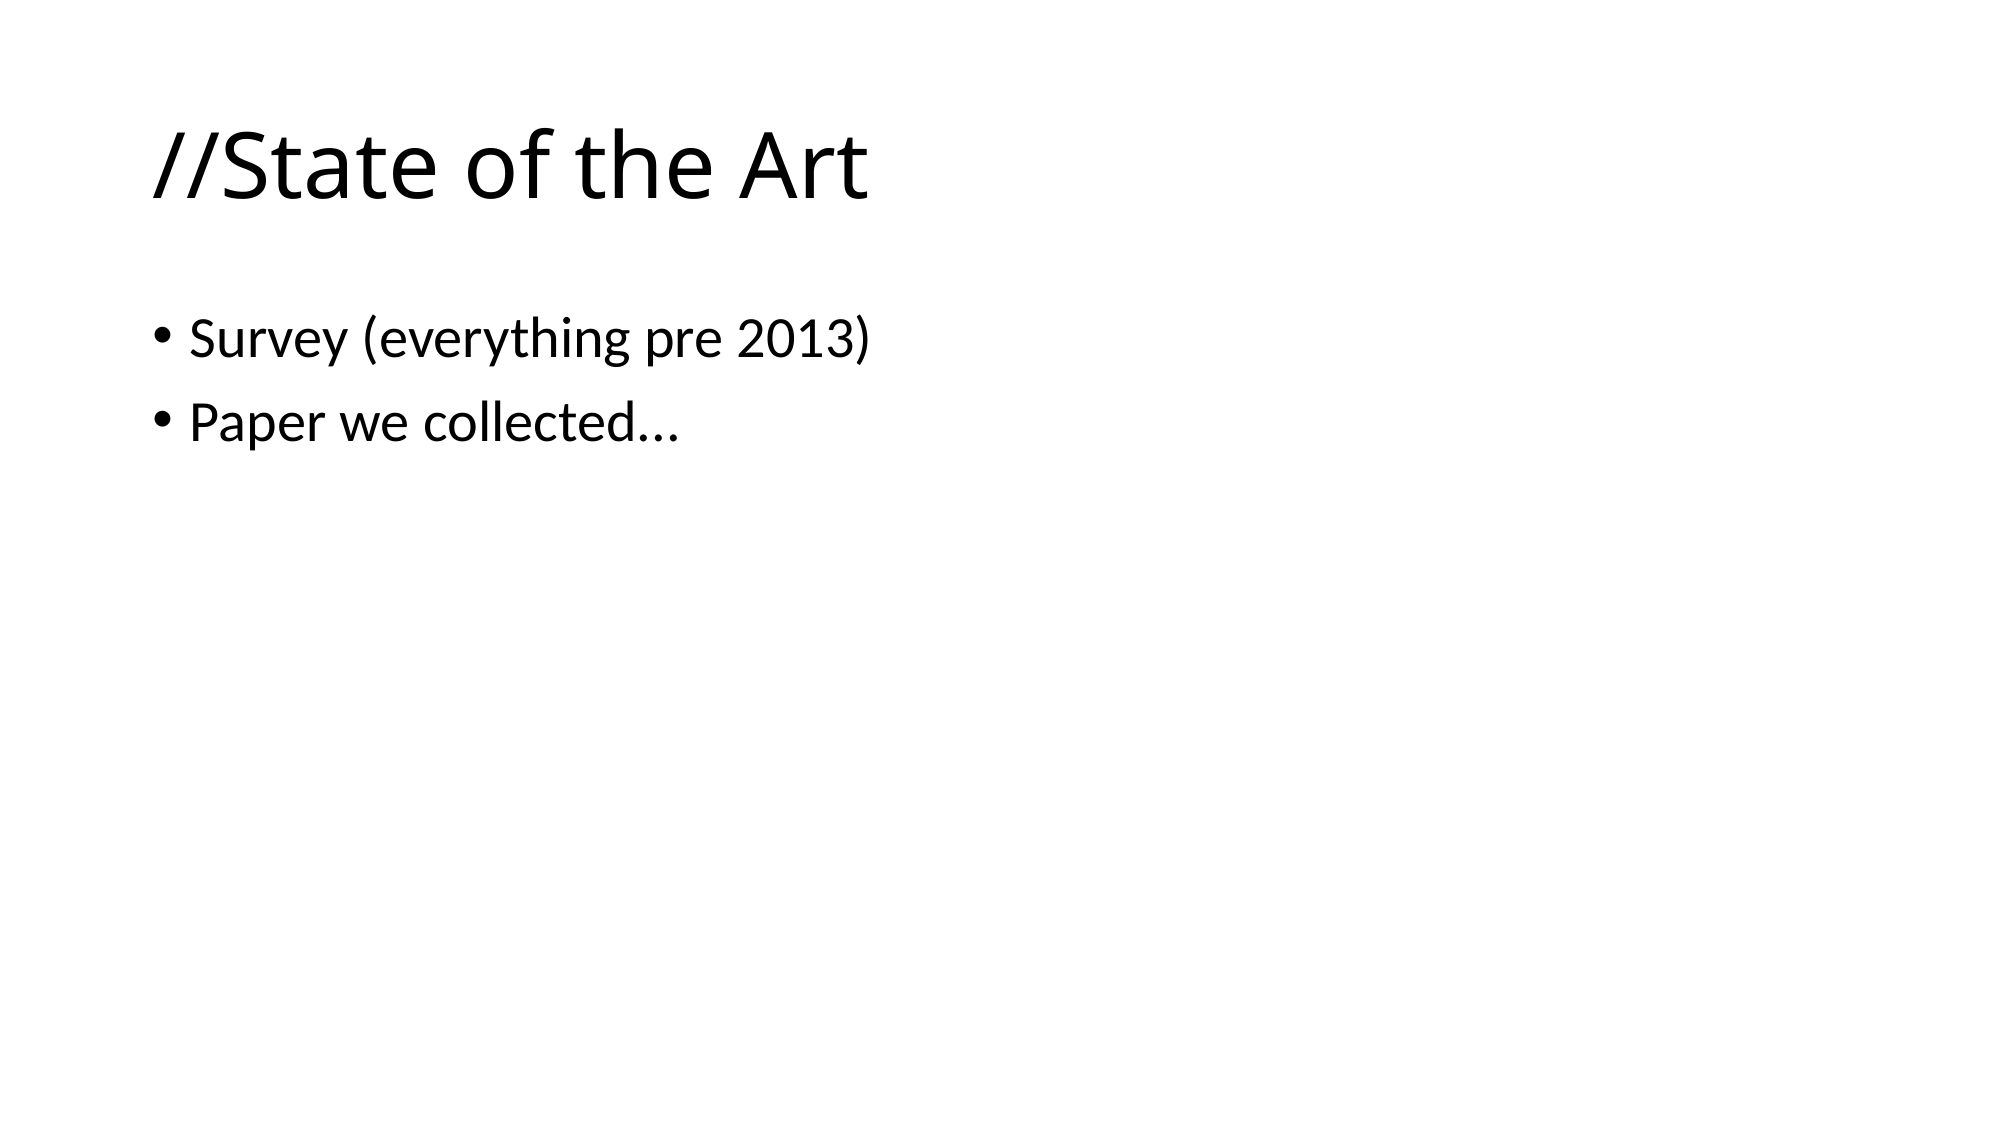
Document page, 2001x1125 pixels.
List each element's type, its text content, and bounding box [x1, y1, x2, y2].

title //State of the Art [137, 59, 1863, 278]
list Survey (everything pre 2013) Paper we collected... [137, 299, 1863, 1014]
